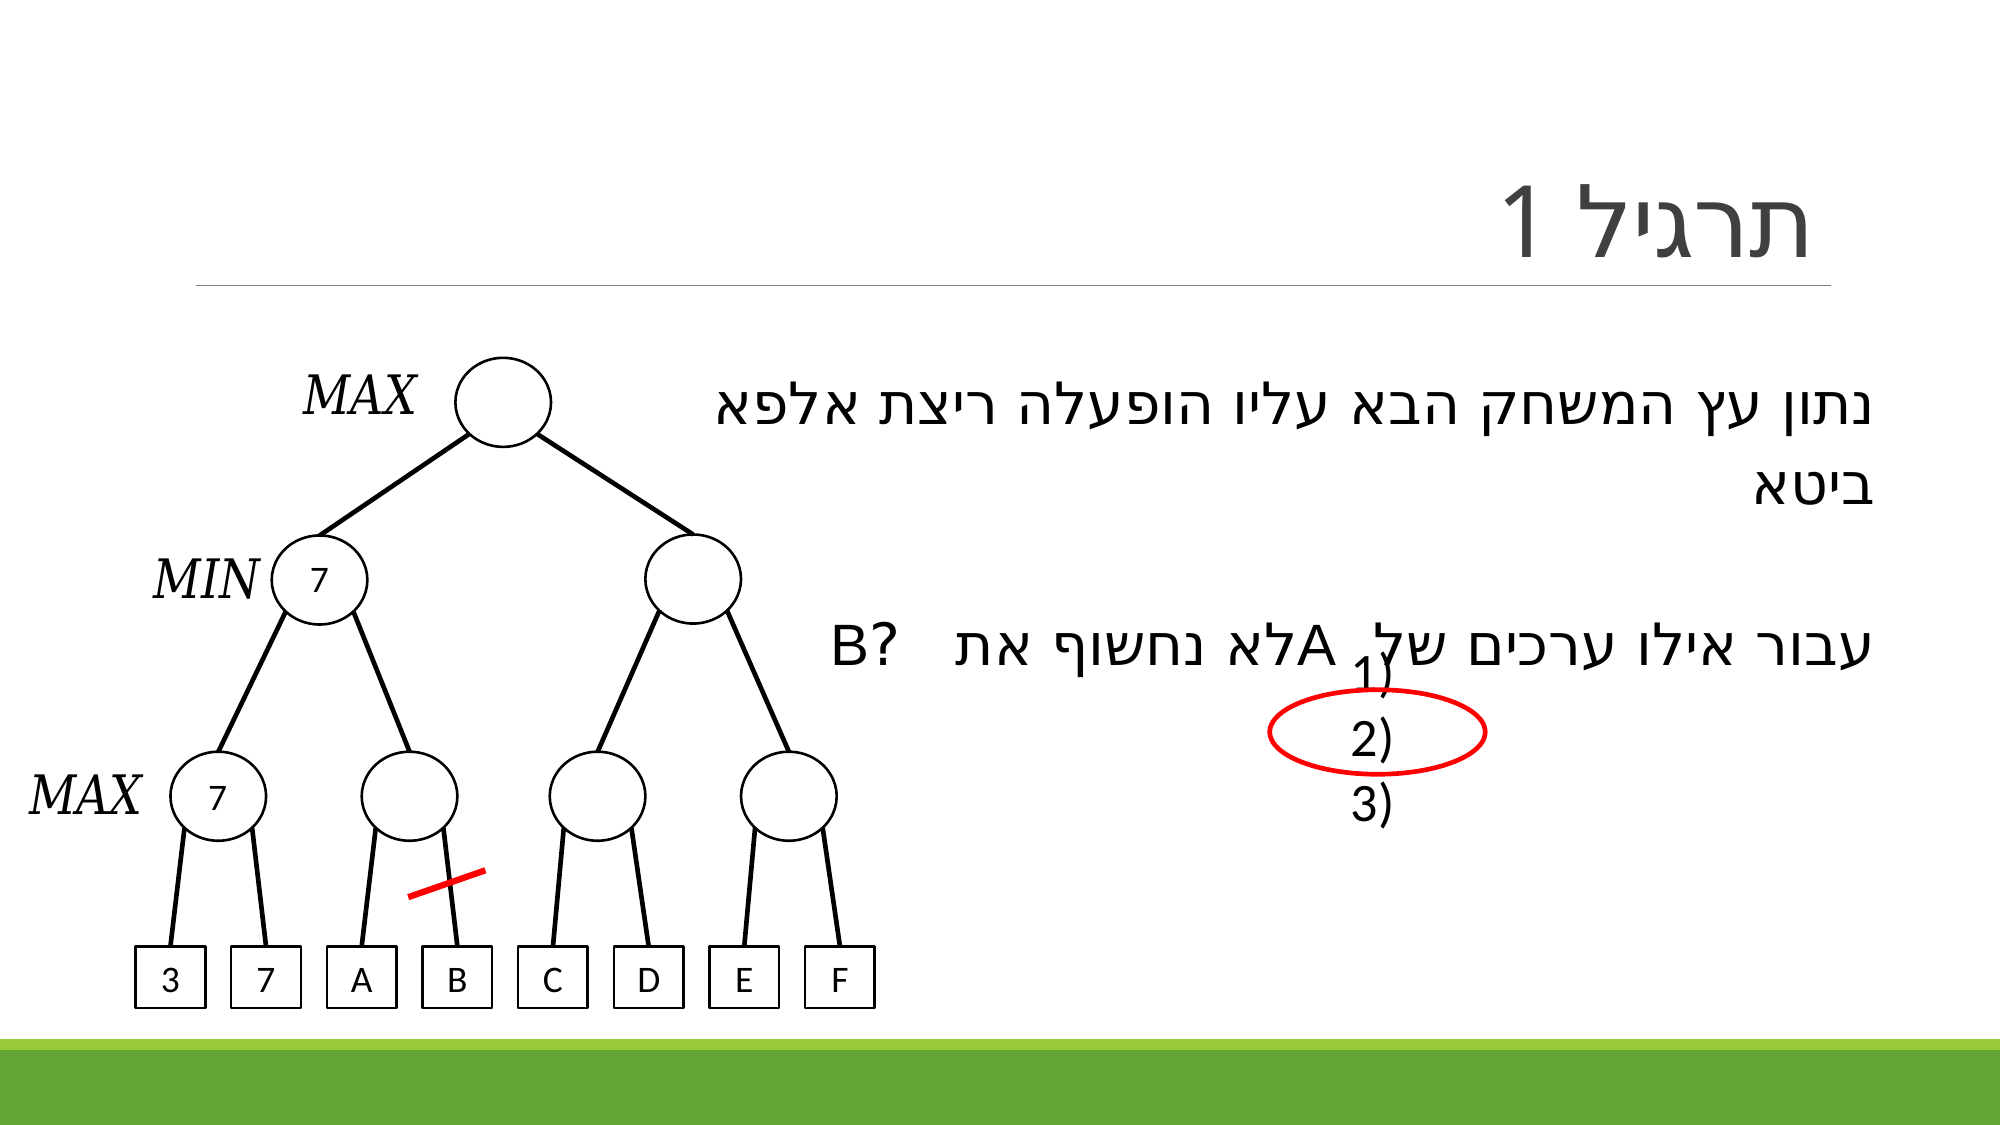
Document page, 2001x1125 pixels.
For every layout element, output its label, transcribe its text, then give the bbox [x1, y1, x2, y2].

text_box [548, 750, 647, 843]
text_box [217, 610, 287, 753]
text_box C [517, 945, 589, 1009]
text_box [442, 827, 458, 866]
text_box [454, 356, 553, 449]
text_box [270, 534, 369, 626]
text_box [597, 610, 660, 753]
text_box A [326, 945, 398, 1009]
text_box 7 [193, 765, 243, 826]
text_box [442, 905, 458, 947]
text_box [251, 827, 267, 947]
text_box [169, 827, 185, 947]
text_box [822, 827, 841, 947]
text_box [1268, 688, 1487, 776]
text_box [361, 827, 377, 947]
title תרגיל 1 [180, 47, 1830, 285]
text_box E [708, 945, 780, 1009]
text_box [360, 750, 459, 843]
text_box F [804, 945, 876, 1009]
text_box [743, 827, 756, 947]
text_box [739, 751, 838, 843]
text_box D [613, 945, 685, 1009]
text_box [352, 610, 411, 753]
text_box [319, 433, 470, 536]
text_box נתון עץ המשחק הבא עליו הופעלה ריצת אלפא ביטא עבור אילו ערכים של Aלא נחשוף את ?B [670, 227, 1890, 685]
text_box [169, 750, 268, 843]
text_box 7 [230, 945, 302, 1009]
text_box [552, 827, 565, 947]
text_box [726, 610, 790, 753]
text_box [644, 533, 743, 625]
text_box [407, 869, 486, 898]
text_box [536, 433, 694, 536]
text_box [630, 827, 650, 947]
text_box 3 [134, 945, 207, 1009]
text_box B [421, 945, 493, 1009]
